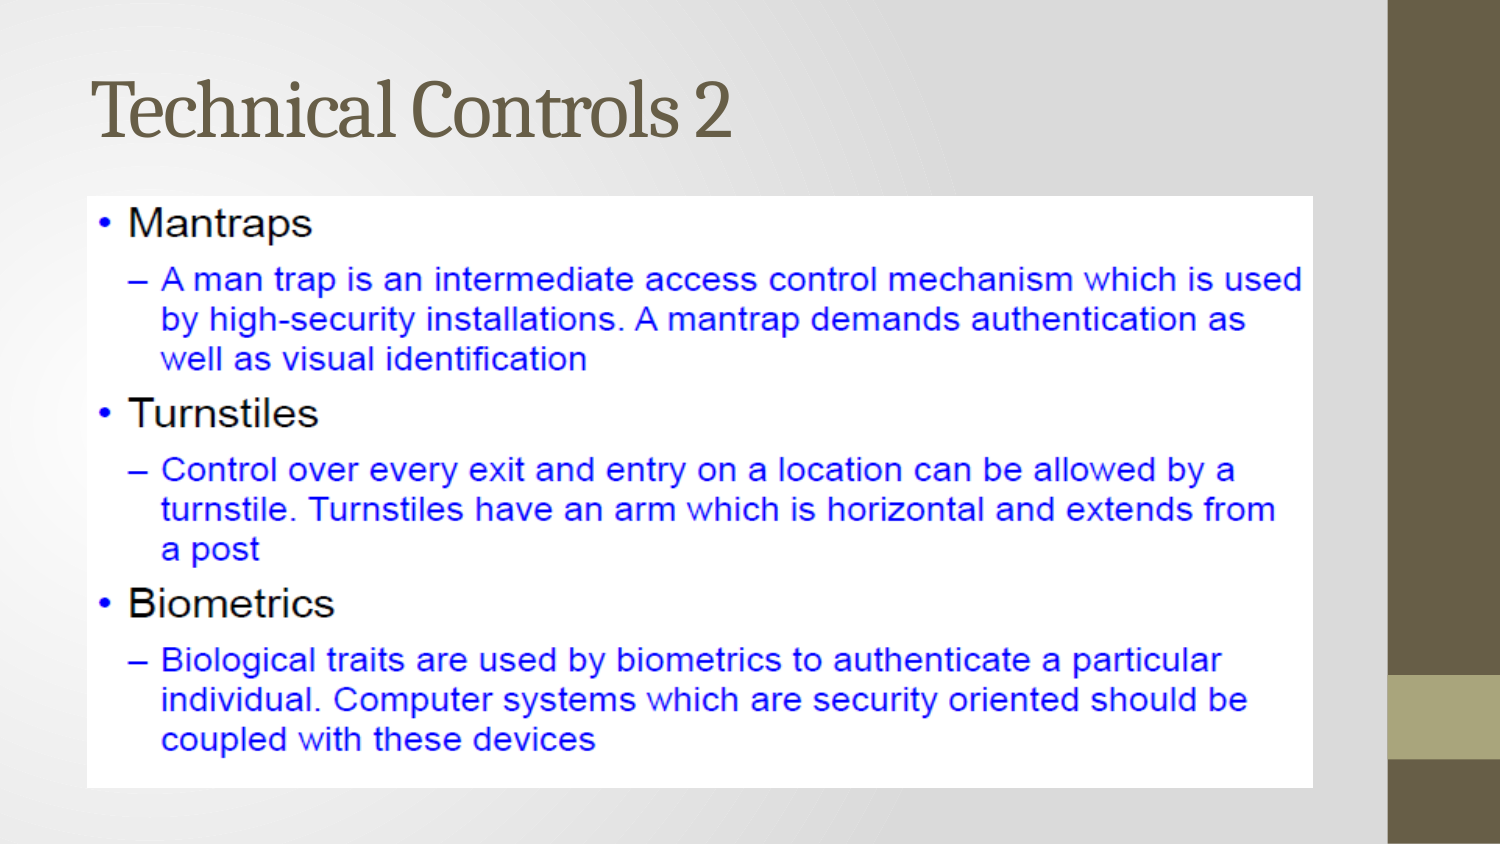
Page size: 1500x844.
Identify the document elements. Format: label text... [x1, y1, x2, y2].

title Technical Controls 2 [75, 33, 1325, 175]
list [86, 196, 1313, 788]
